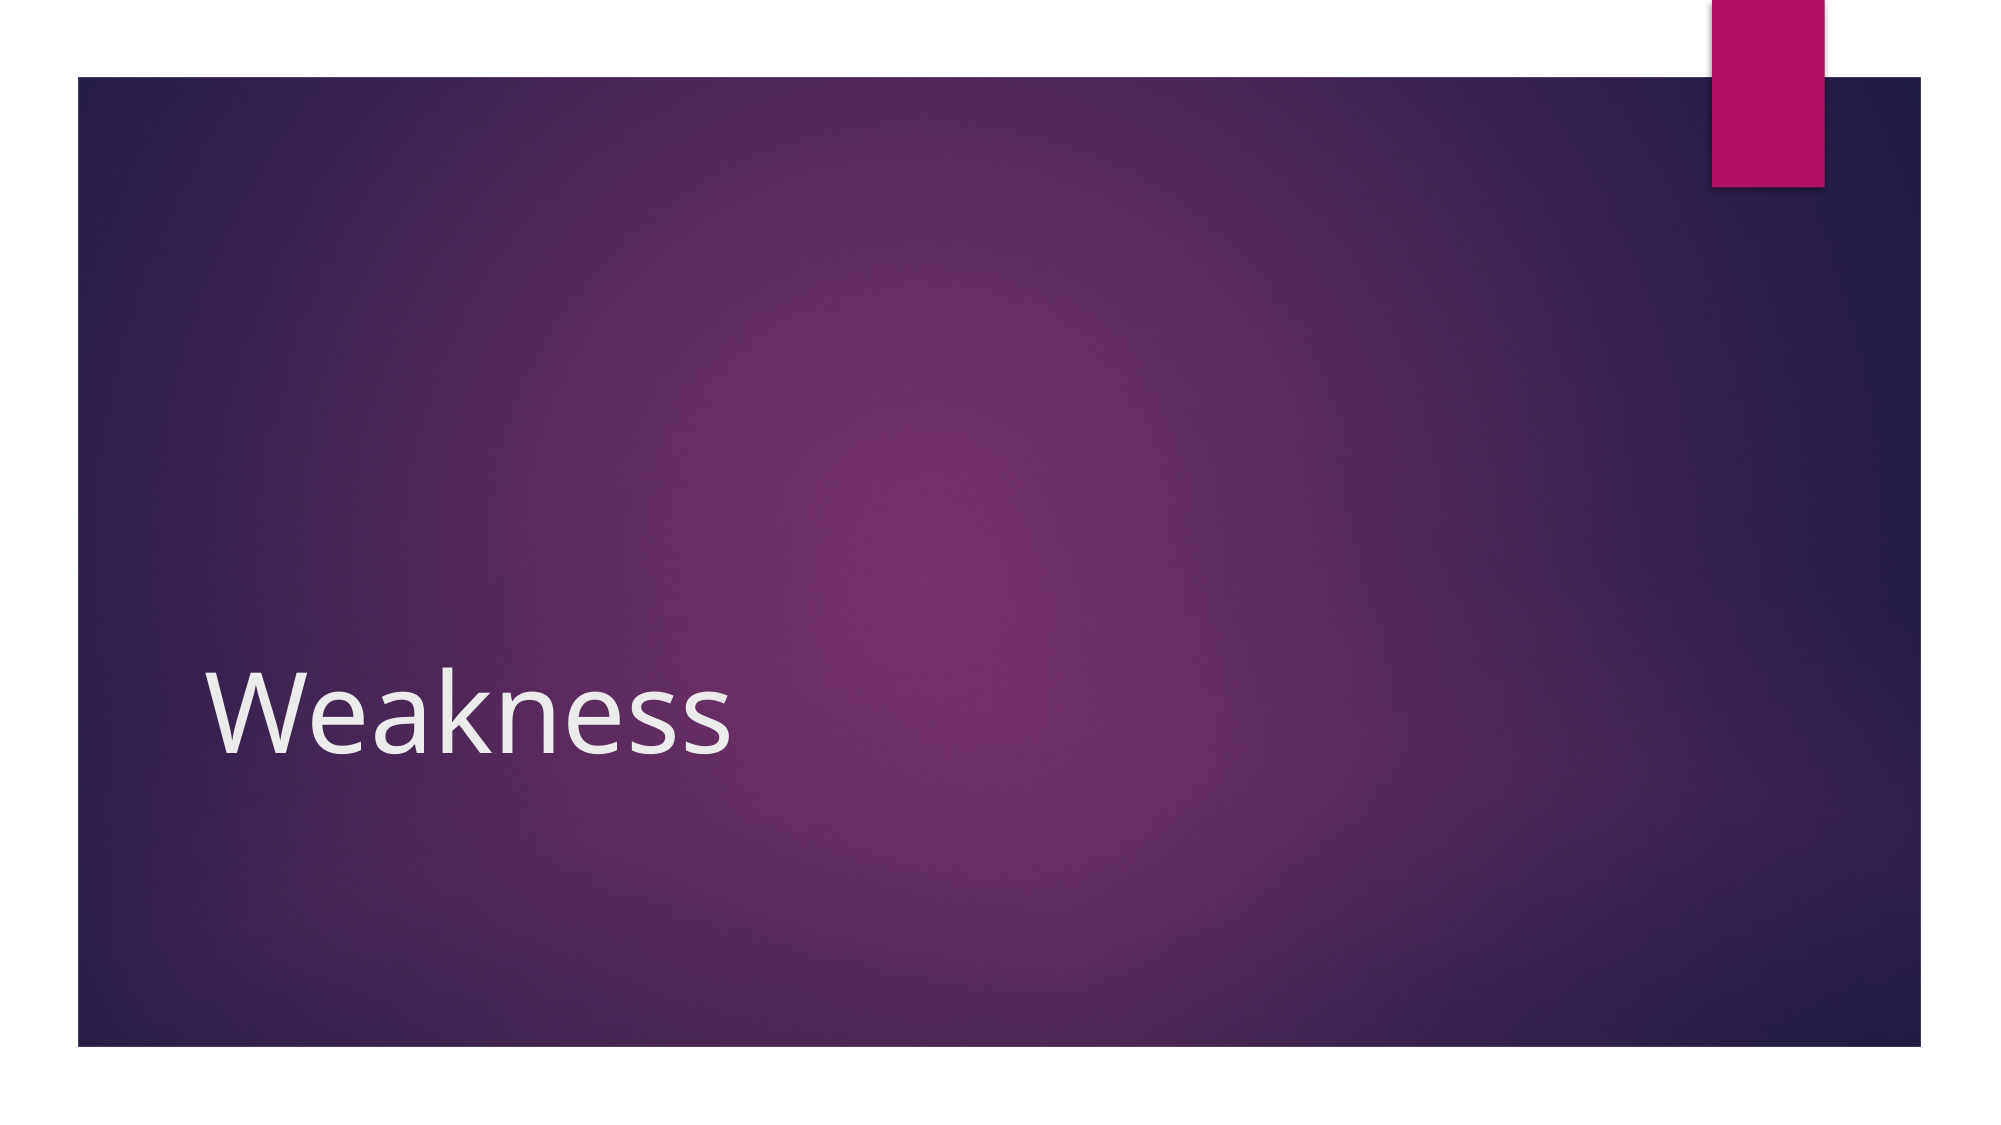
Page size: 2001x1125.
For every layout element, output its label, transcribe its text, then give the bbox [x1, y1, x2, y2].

title Weakness [189, 344, 1638, 784]
